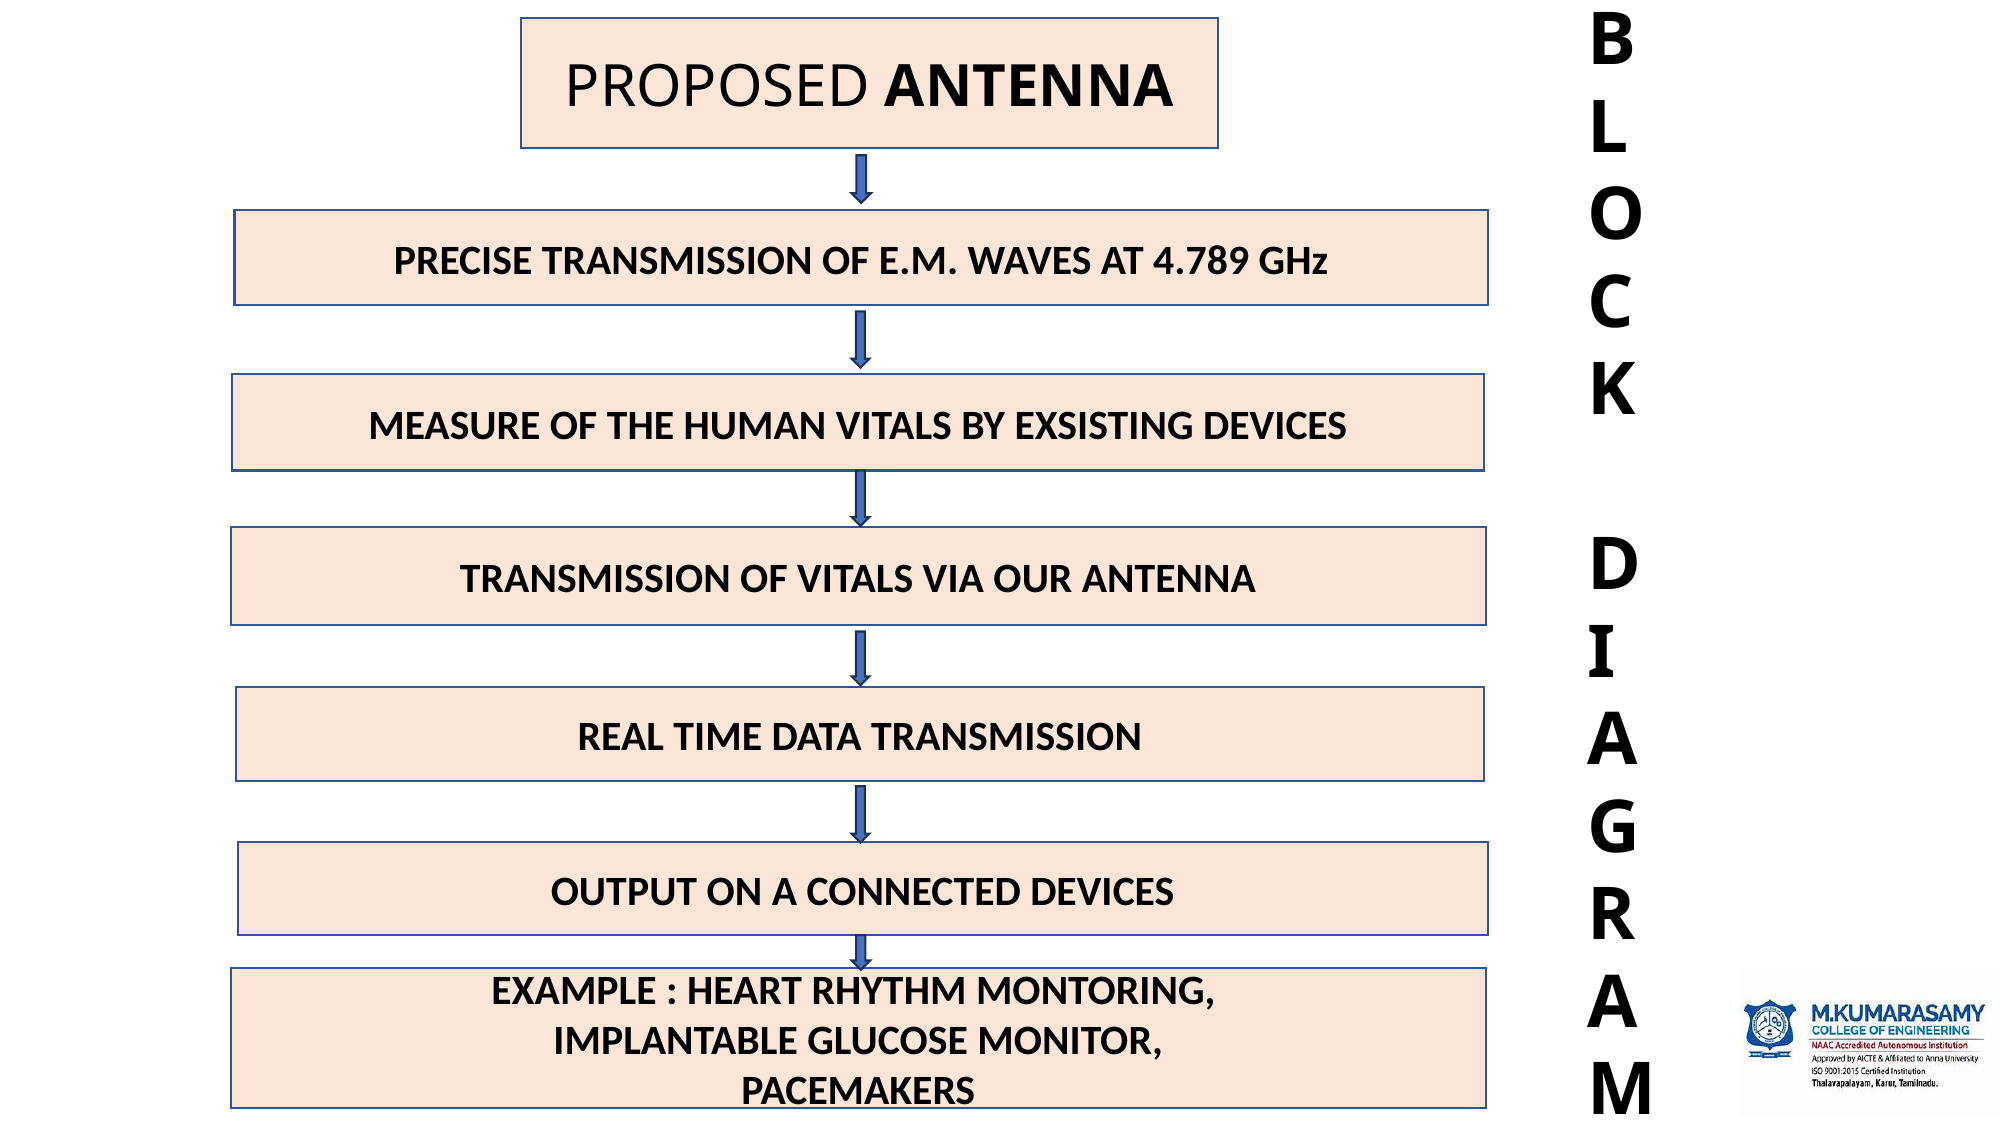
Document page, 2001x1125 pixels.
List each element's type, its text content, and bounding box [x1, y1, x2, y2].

text_box PRECISE TRANSMISSION OF E.M. WAVES AT 4.789 GHz [233, 209, 1489, 306]
text_box [849, 310, 872, 370]
picture [1740, 967, 2000, 1117]
text_box [849, 934, 873, 972]
text_box [849, 469, 872, 528]
text_box REAL TIME DATA TRANSMISSION [235, 686, 1485, 782]
text_box OUTPUT ON A CONNECTED DEVICES [237, 841, 1489, 936]
text_box MEASURE OF THE HUMAN VITALS BY EXSISTING DEVICES [231, 373, 1485, 472]
text_box TRANSMISSION OF VITALS VIA OUR ANTENNA [230, 526, 1487, 626]
text_box [849, 154, 874, 205]
text_box [849, 630, 872, 687]
text_box PROPOSED ANTENNA [520, 17, 1219, 149]
text_box B L O C K D I A G R A M [1572, 0, 1747, 1125]
text_box [849, 785, 872, 845]
text_box EXAMPLE : HEART RHYTHM MONTORING, IMPLANTABLE GLUCOSE MONITOR, PACEMAKERS [230, 967, 1487, 1109]
